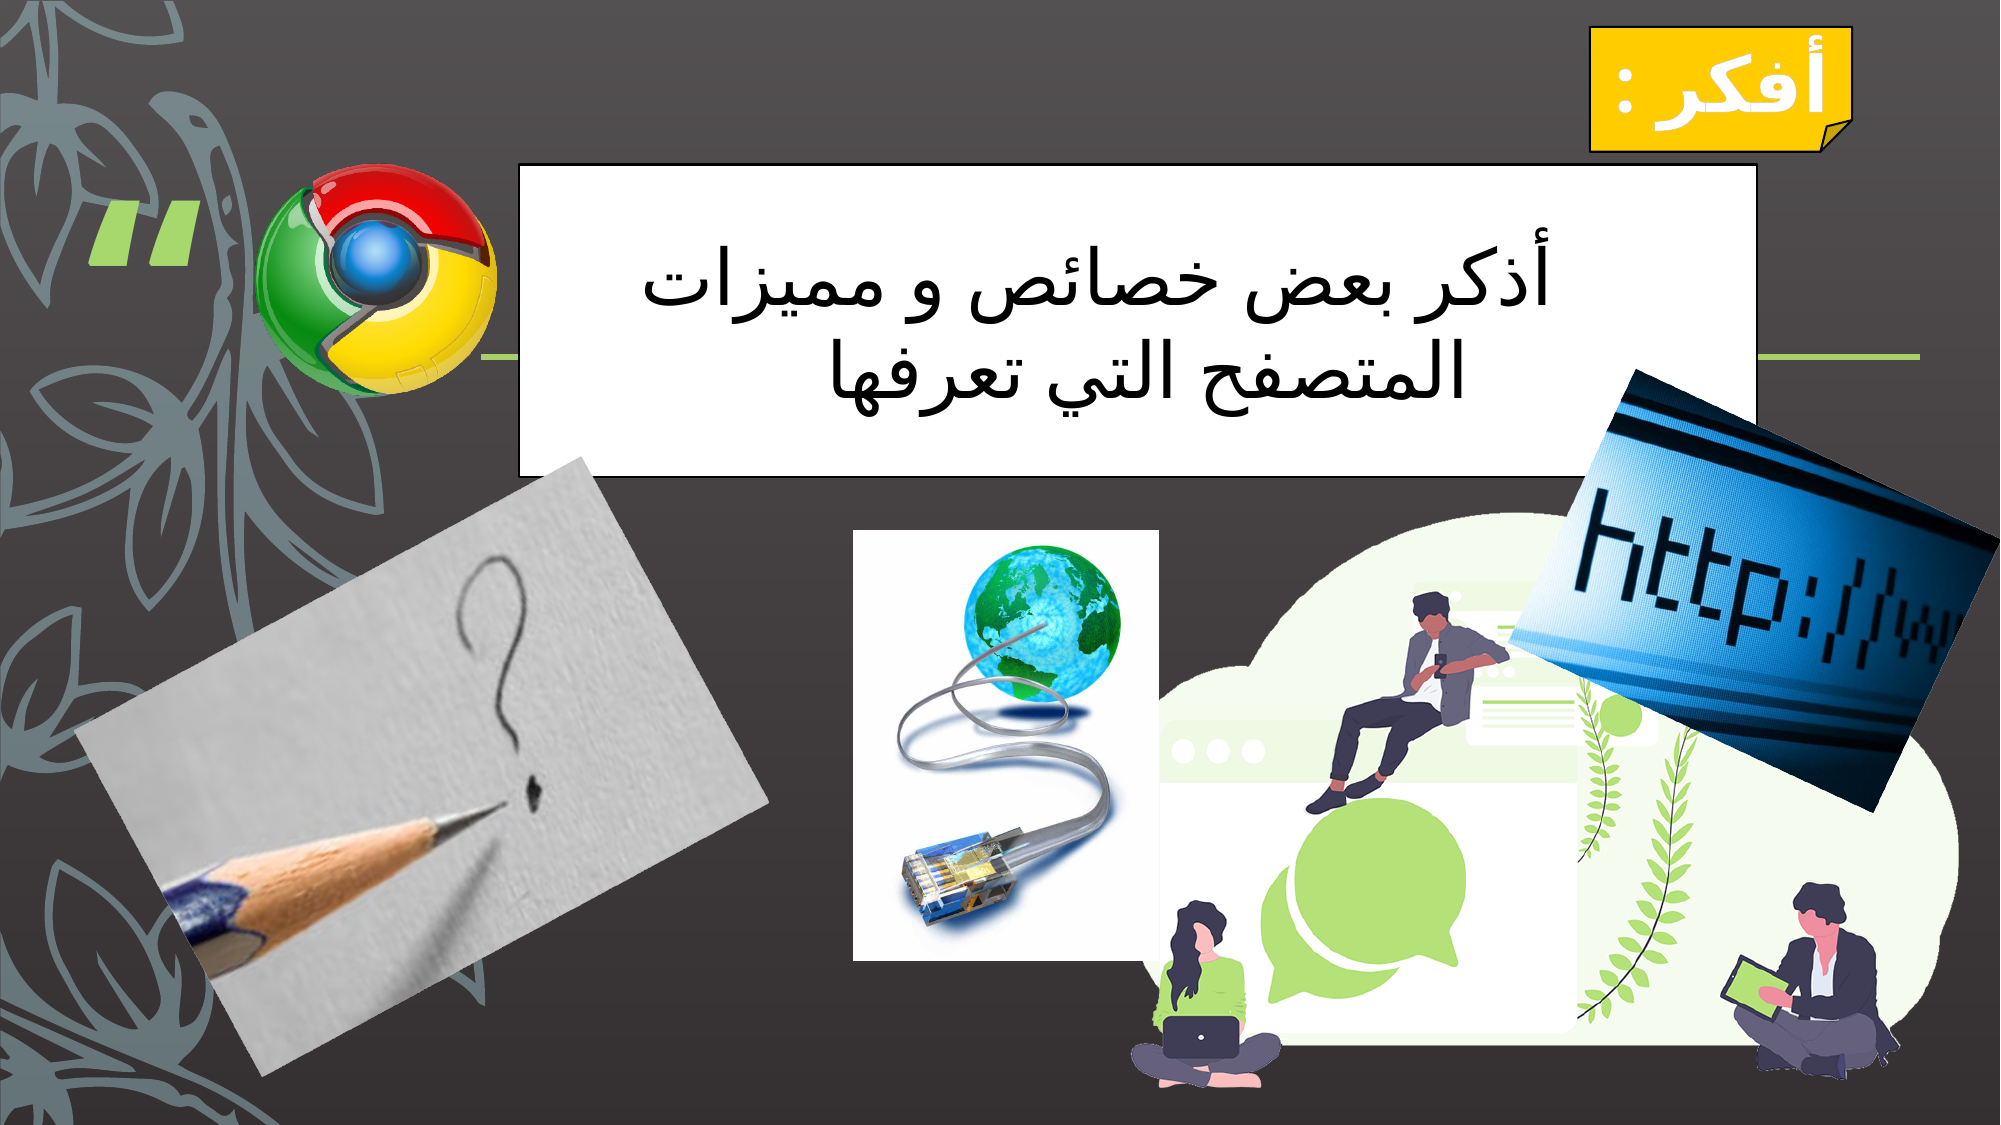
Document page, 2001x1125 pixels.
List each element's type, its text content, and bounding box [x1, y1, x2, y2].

text_box أذكر بعض خصائص و مميزات المتصفح التي تعرفها [518, 163, 1758, 478]
picture [246, 151, 504, 409]
picture [75, 457, 768, 1076]
picture [853, 369, 2000, 1088]
slide_number 6 [84, 118, 394, 218]
text_box أفكر : [1588, 25, 1854, 153]
